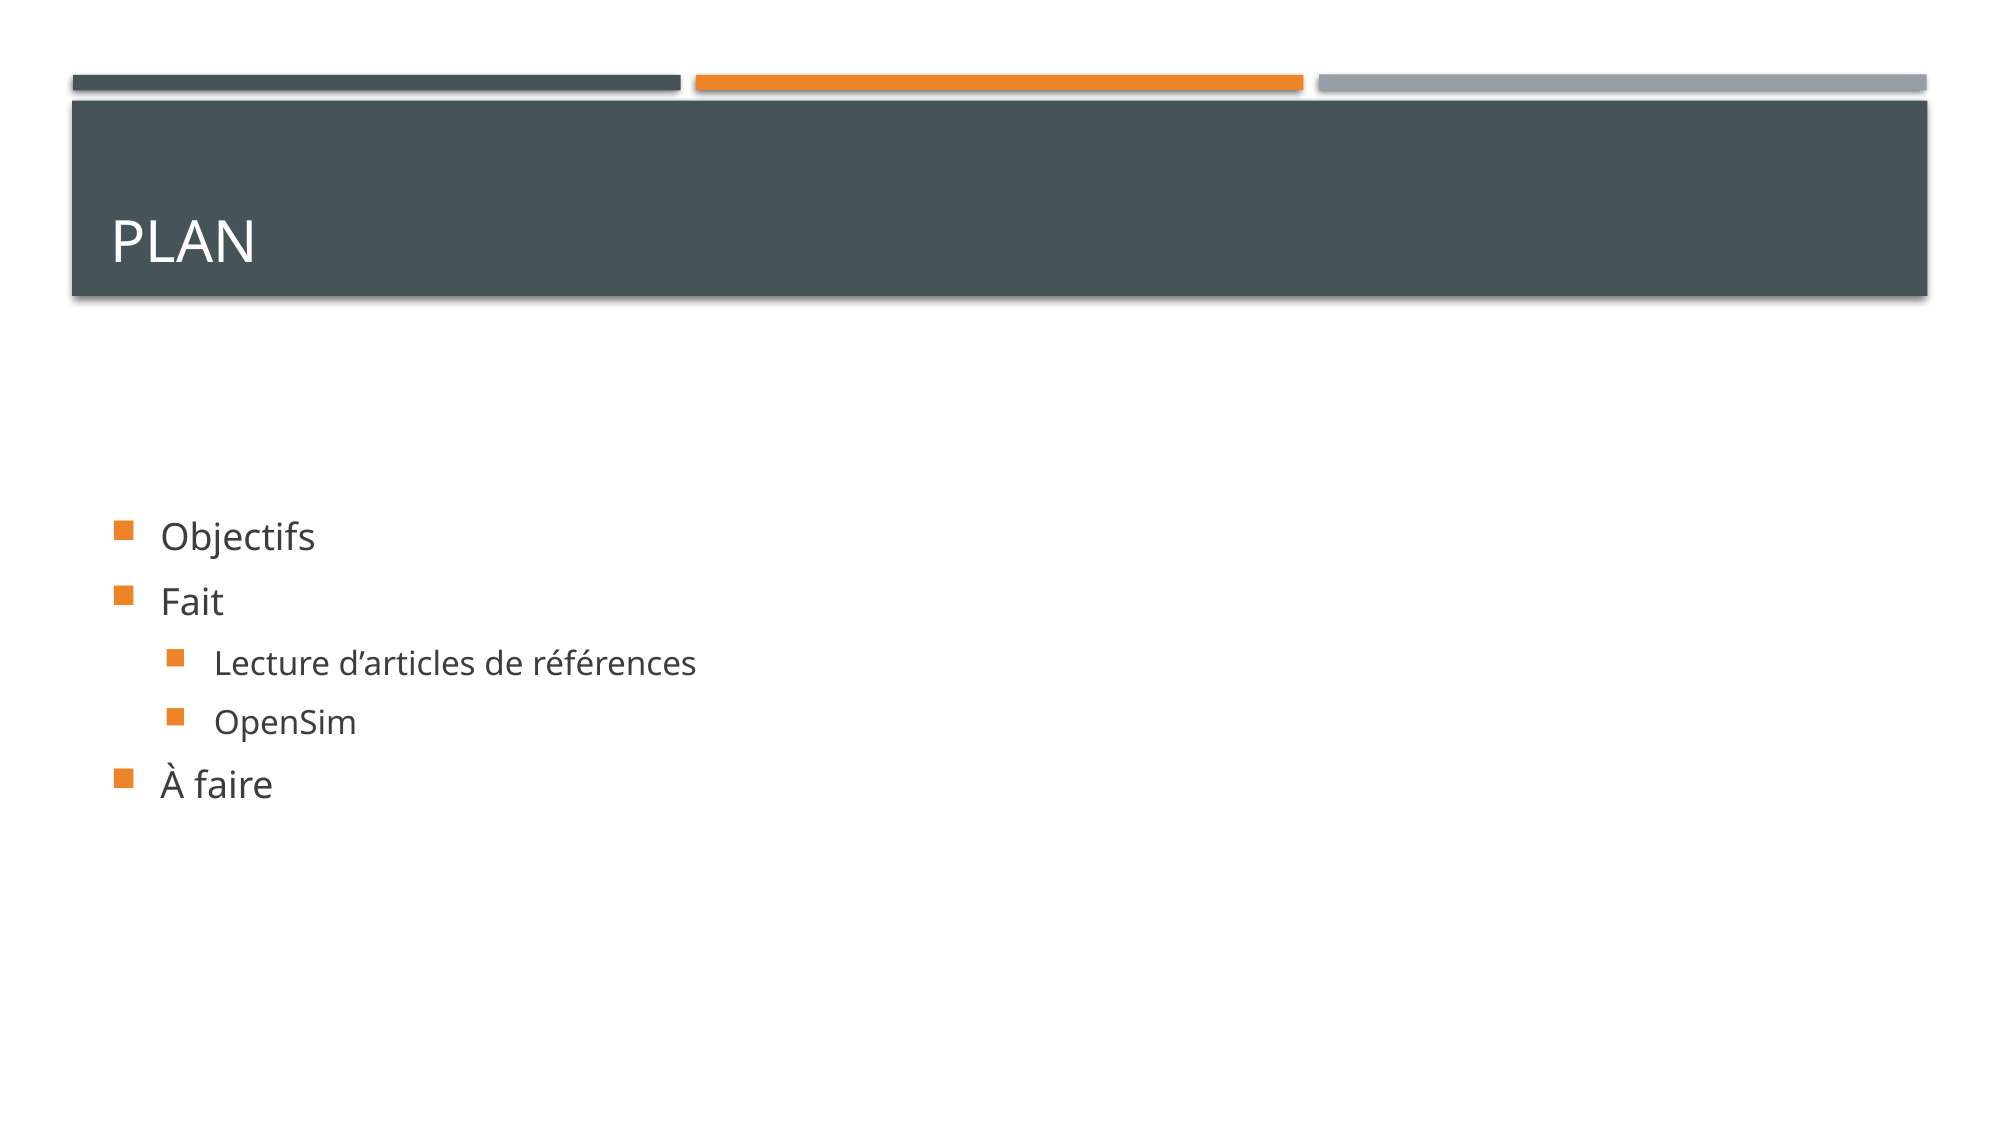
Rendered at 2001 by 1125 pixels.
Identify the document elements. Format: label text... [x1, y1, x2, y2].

title Plan [95, 115, 1905, 282]
list Objectifs Fait Lecture d’articles de références OpenSim À faire [95, 357, 1905, 962]
